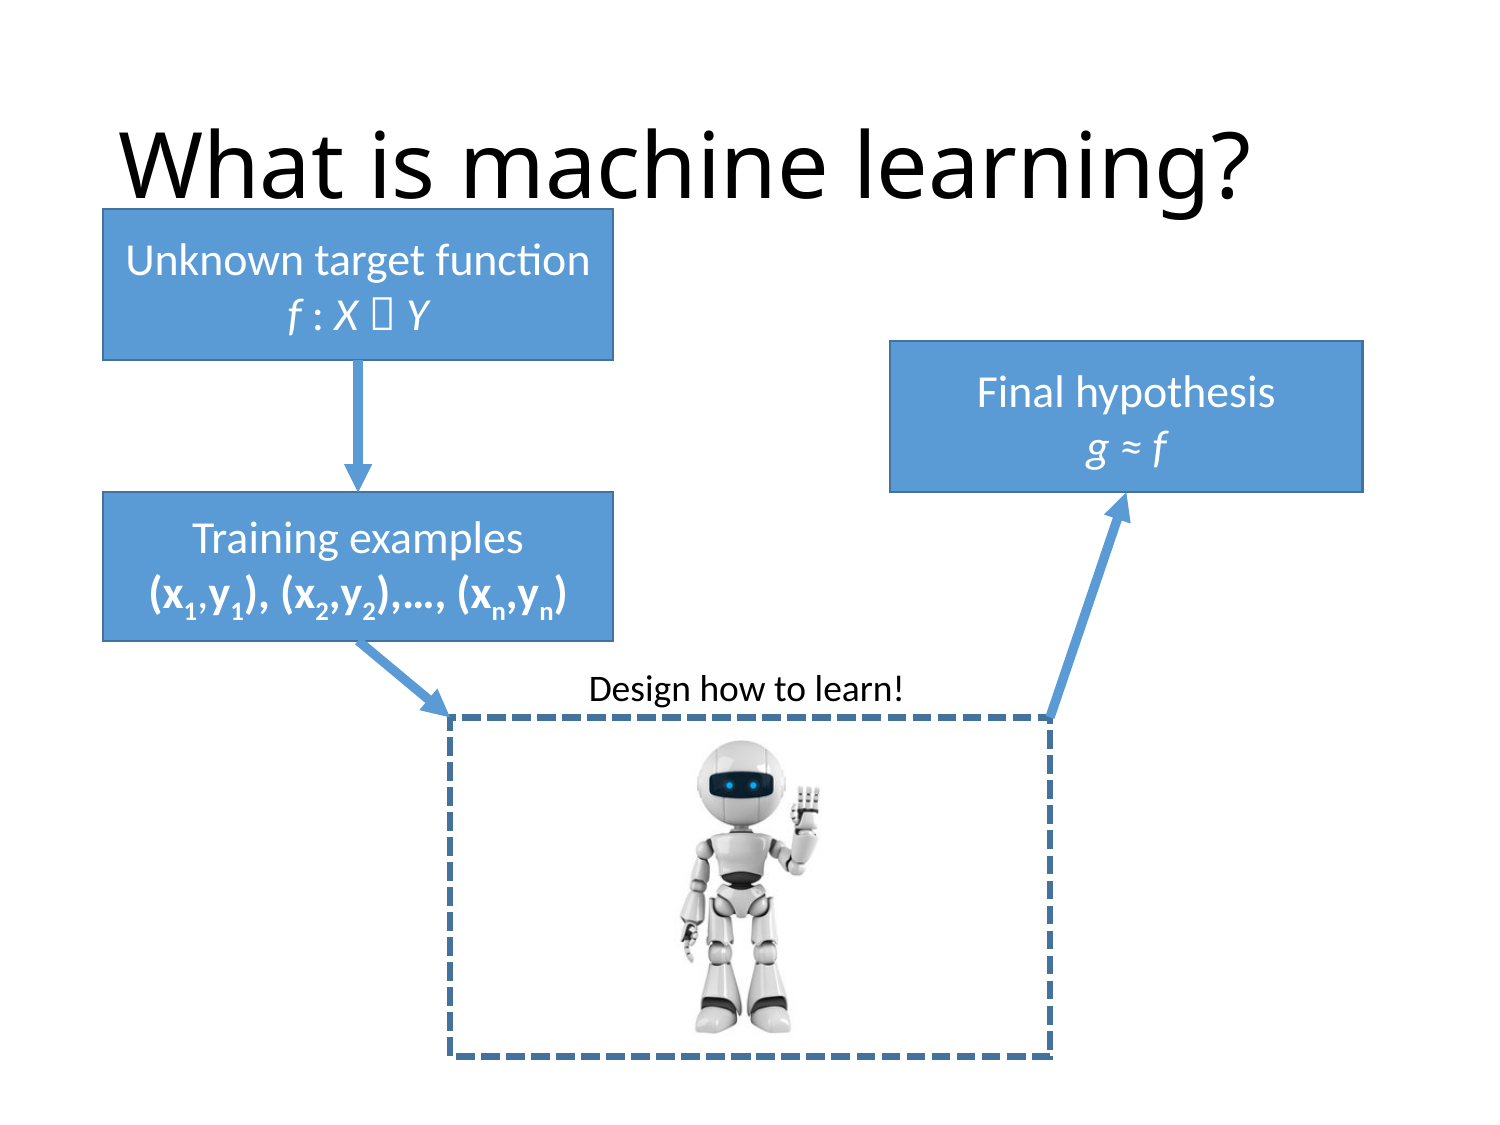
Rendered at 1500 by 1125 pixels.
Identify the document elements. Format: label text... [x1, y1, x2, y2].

picture [588, 725, 912, 1049]
text_box [449, 716, 1051, 1058]
text_box Unknown target function f : X  Y [102, 208, 614, 361]
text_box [1049, 492, 1127, 718]
text_box Training examples (x1,y1), (x2,y2),…, (xn,yn) [102, 491, 614, 642]
text_box Design how to learn! [573, 656, 995, 717]
text_box Final hypothesis g ≈ f [889, 340, 1364, 493]
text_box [358, 640, 450, 718]
title What is machine learning? [103, 59, 1397, 278]
